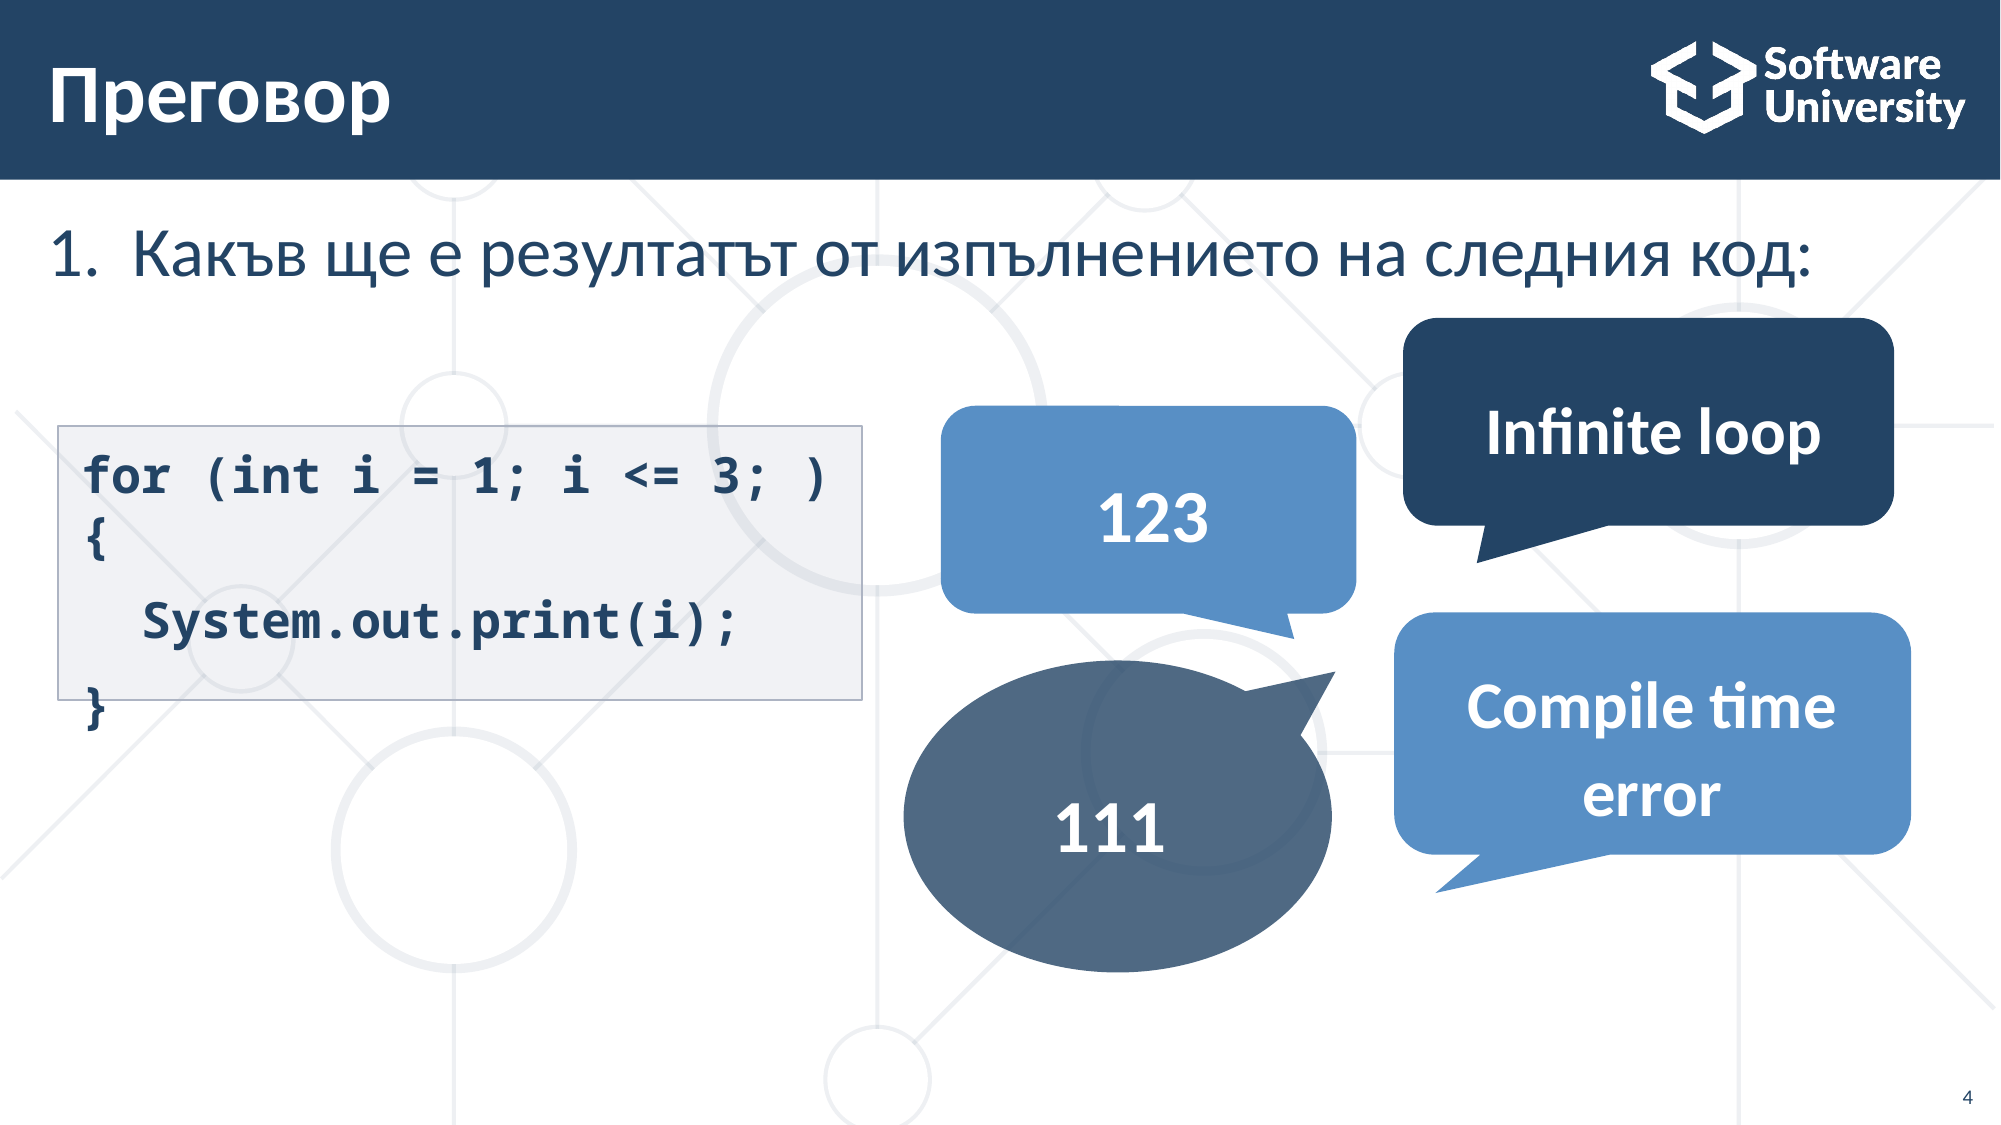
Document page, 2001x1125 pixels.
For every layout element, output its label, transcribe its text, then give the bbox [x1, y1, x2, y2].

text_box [1393, 612, 1912, 855]
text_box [940, 405, 1359, 614]
text_box 4 [1927, 1067, 1989, 1117]
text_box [1402, 317, 1960, 526]
list Какъв ще е резултатът от изпълнението на следния код: [30, 195, 1968, 1046]
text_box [903, 660, 1429, 973]
list for (int i = 1; i <= 3; ) { System.out.print(i); } [57, 425, 863, 701]
title Преговор [31, 16, 1625, 162]
picture [1651, 41, 1966, 134]
